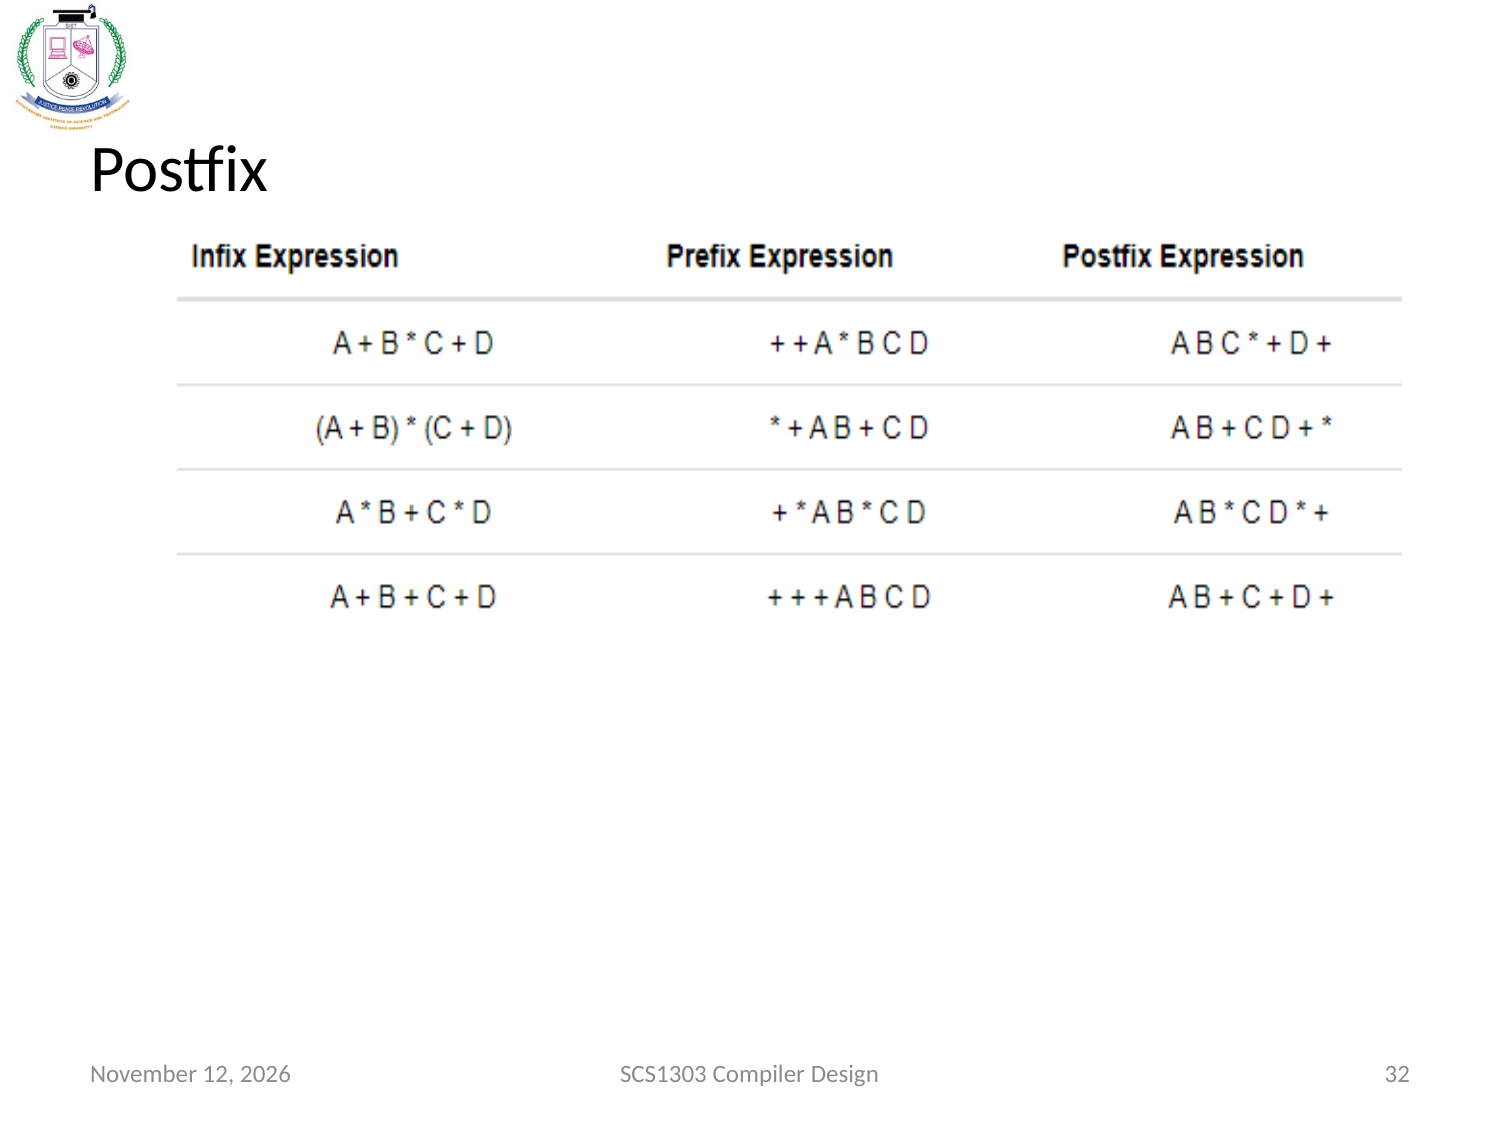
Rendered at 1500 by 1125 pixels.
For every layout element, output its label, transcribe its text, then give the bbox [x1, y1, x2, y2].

picture [163, 222, 1402, 645]
slide_number 32 [1074, 1042, 1425, 1103]
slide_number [75, 1042, 425, 1103]
picture [0, 0, 141, 132]
footer SCS1303 Compiler Design [512, 1042, 988, 1103]
list Postfix [75, 117, 1425, 1005]
